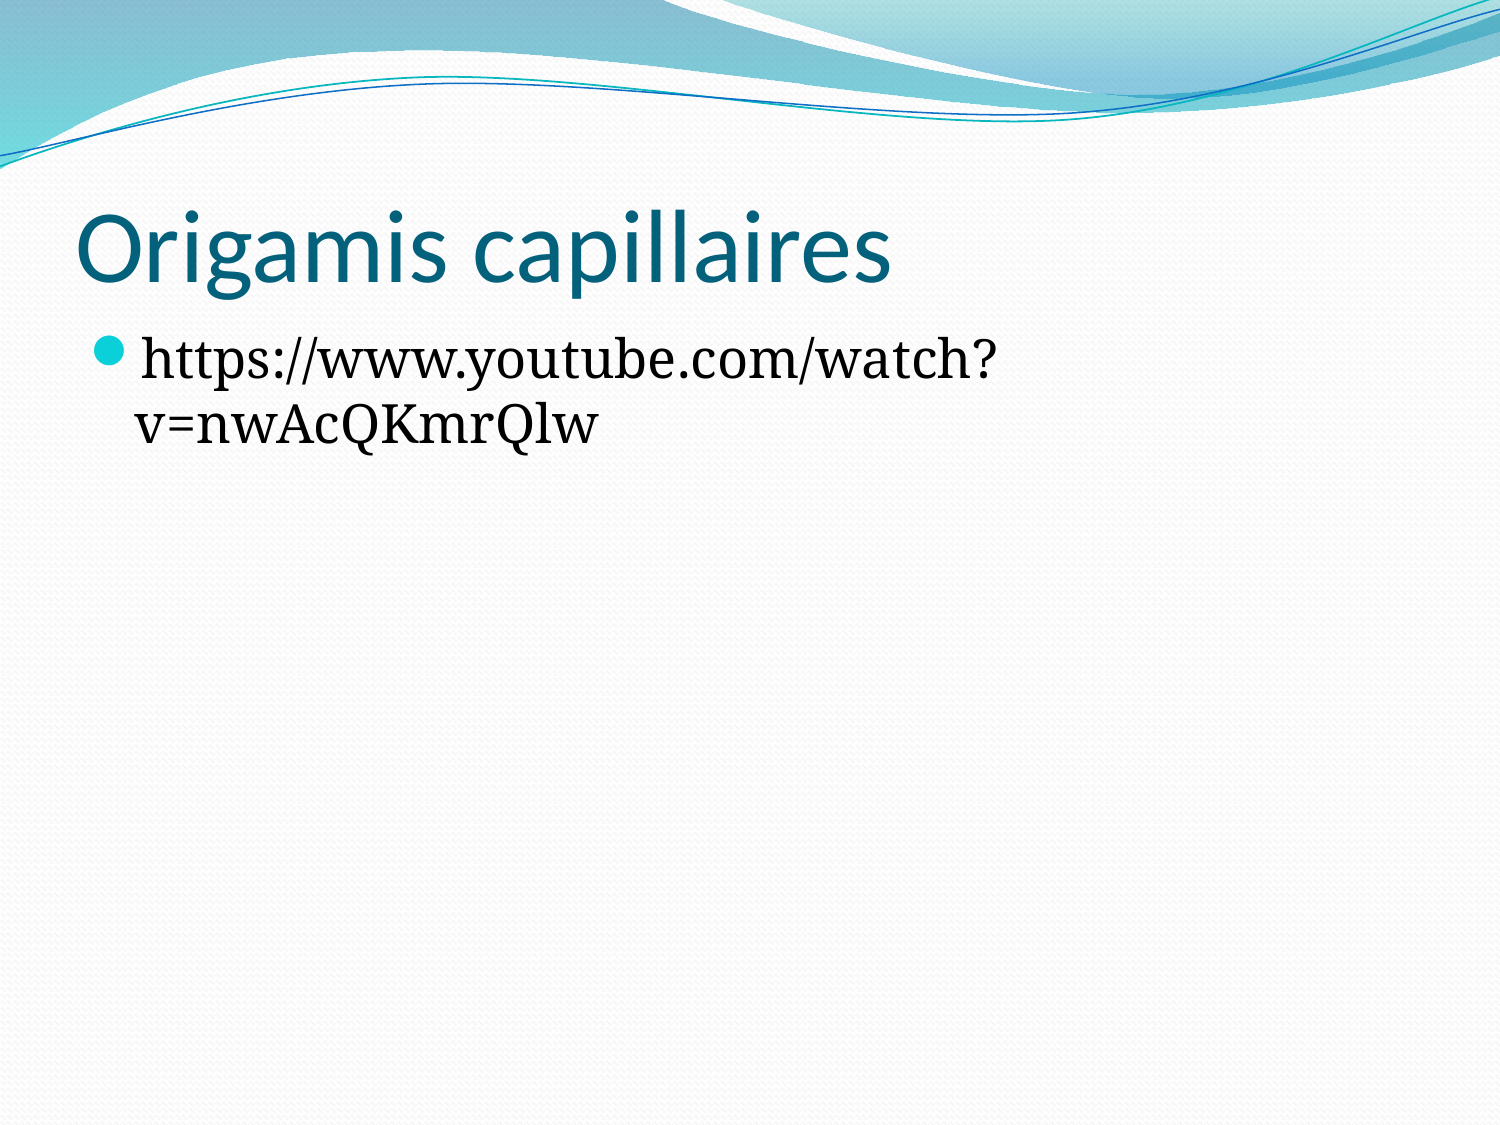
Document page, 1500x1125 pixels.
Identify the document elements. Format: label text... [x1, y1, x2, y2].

list https://www.youtube.com/watch?v=nwAcQKmrQlw [75, 317, 1425, 1038]
title Origamis capillaires [75, 115, 1425, 303]
